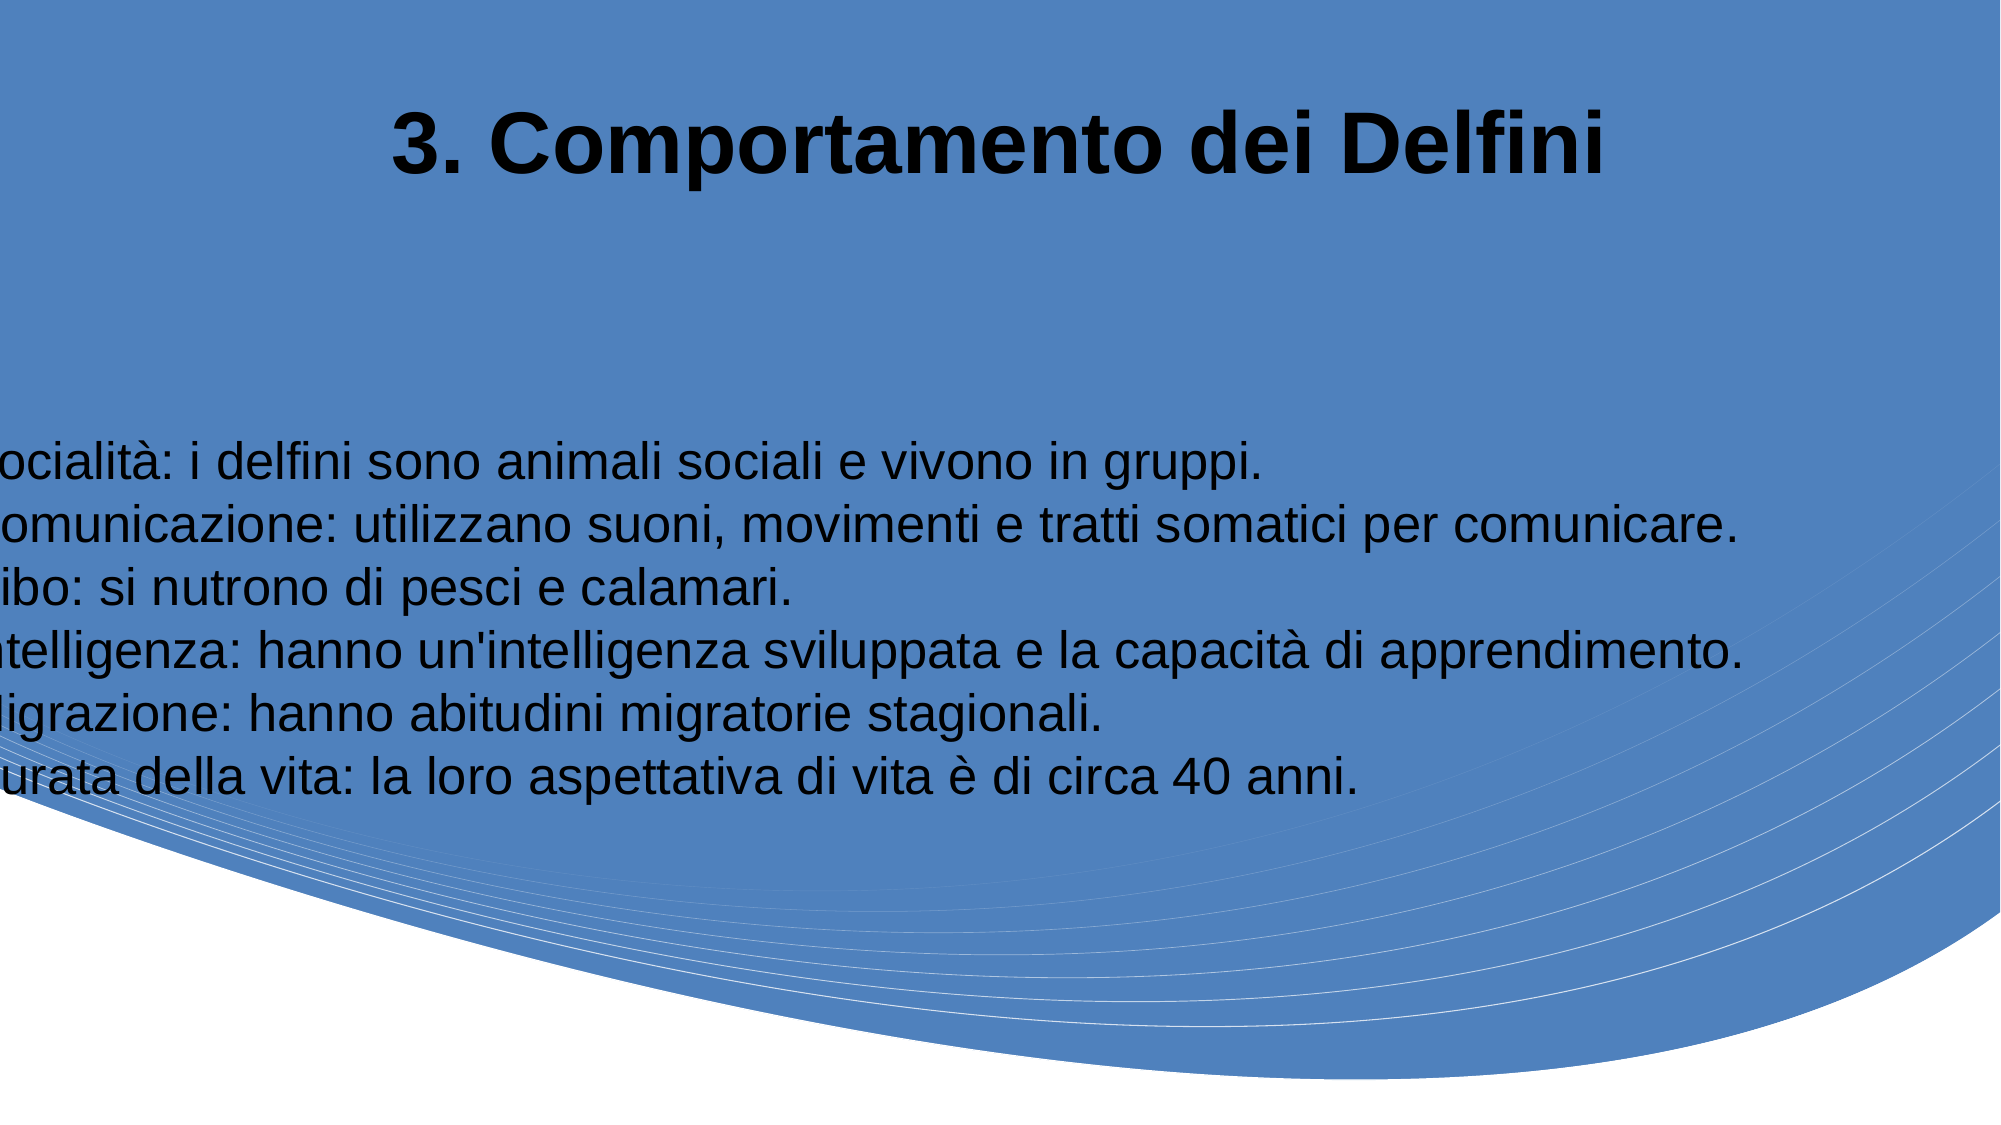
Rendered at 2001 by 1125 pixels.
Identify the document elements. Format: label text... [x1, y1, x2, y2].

text_box 1. Socialità: i delfini sono animali sociali e vivono in gruppi. 2. Comunicazione: utilizzano suoni, movimenti e tratti somatici per comunicare. 3. Cibo: si nutrono di pesci e calamari. 4. Intelligenza: hanno un'intelligenza sviluppata e la capacità di apprendimento. 5. Migrazione: hanno abitudini migratorie stagionali. 6. Durata della vita: la loro aspettativa di vita è di circa 40 anni. [0, 374, 1761, 813]
title 3. Comportamento dei Delfini [99, 45, 1900, 233]
